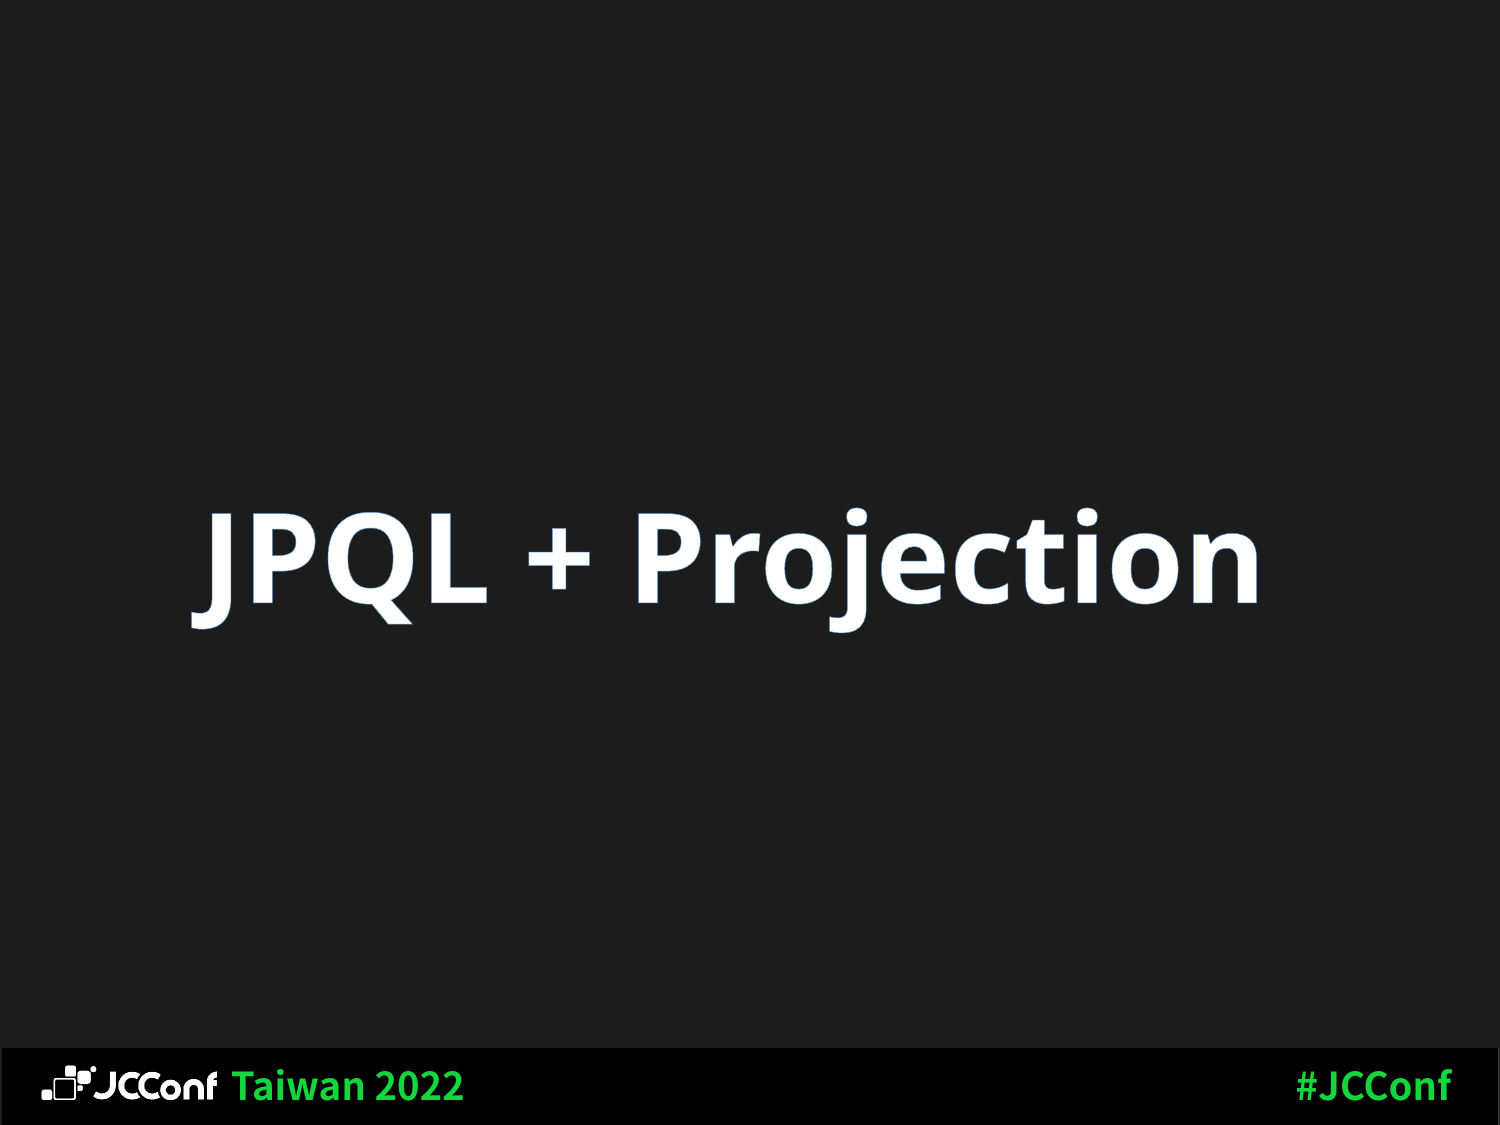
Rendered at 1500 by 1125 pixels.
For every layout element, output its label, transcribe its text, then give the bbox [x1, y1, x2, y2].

title JPQL + Projection [102, 453, 1398, 672]
picture [1, 1048, 1499, 1125]
